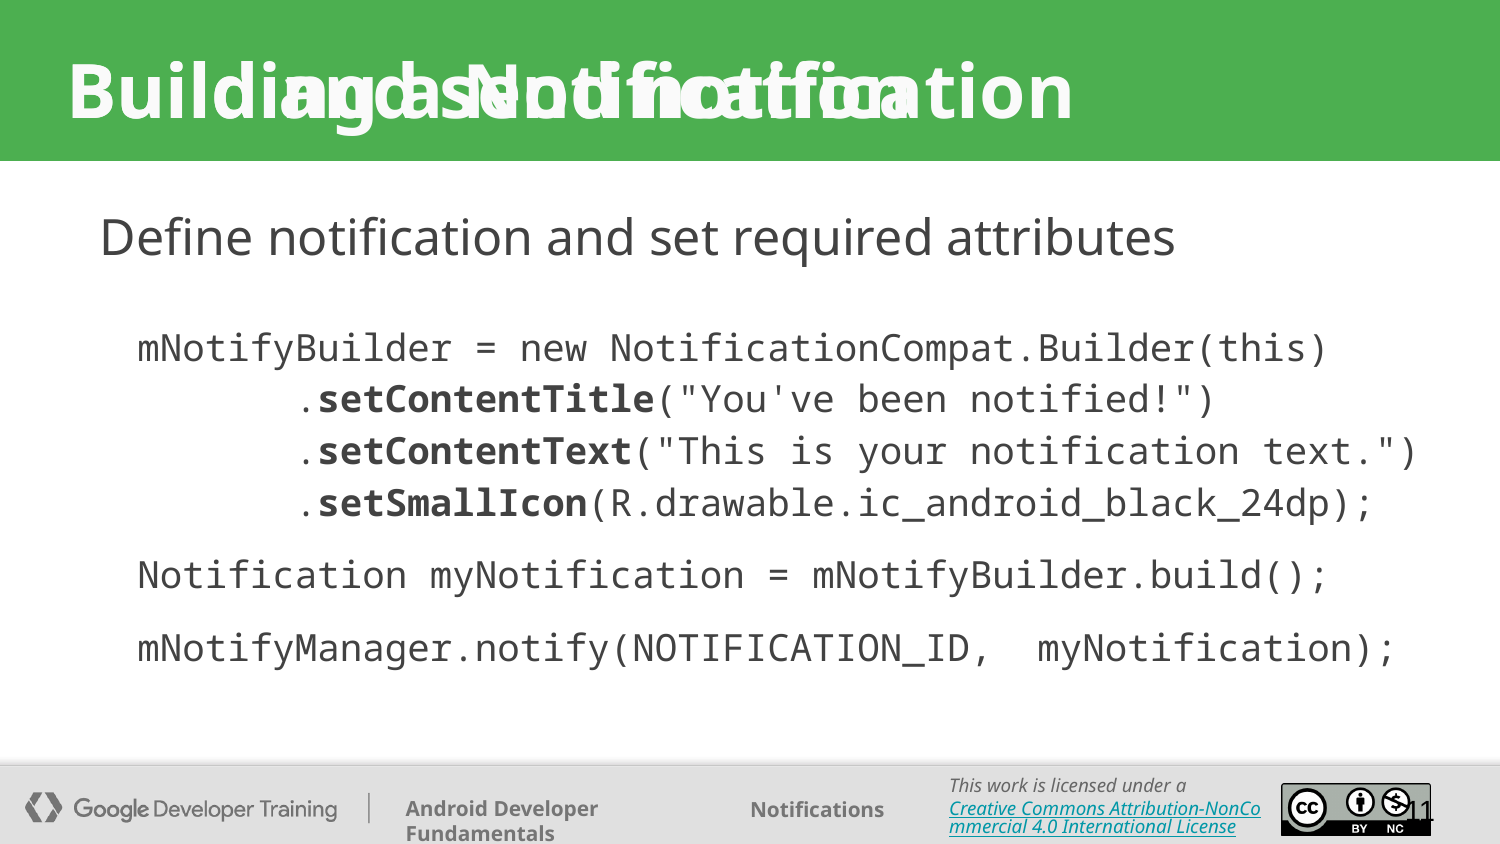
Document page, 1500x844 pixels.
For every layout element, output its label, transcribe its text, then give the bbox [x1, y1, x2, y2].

picture [0, 161, 1500, 844]
slide_number ‹#› [1389, 777, 1480, 842]
list Define notification and set required attributes mNotifyBuilder = new NotificationCompat.Builder(this) .setContentTitle("You've been notified!") .setContentText("This is your notification text.") .setSmallIcon(R.drawable.ic_android_black_24dp); Notification myNotification = mNotifyBuilder.build(); mNotifyManager.notify(NOTIFICATION_ID, myNotification); [47, 181, 1480, 744]
title Build and send notification [51, 28, 1449, 122]
